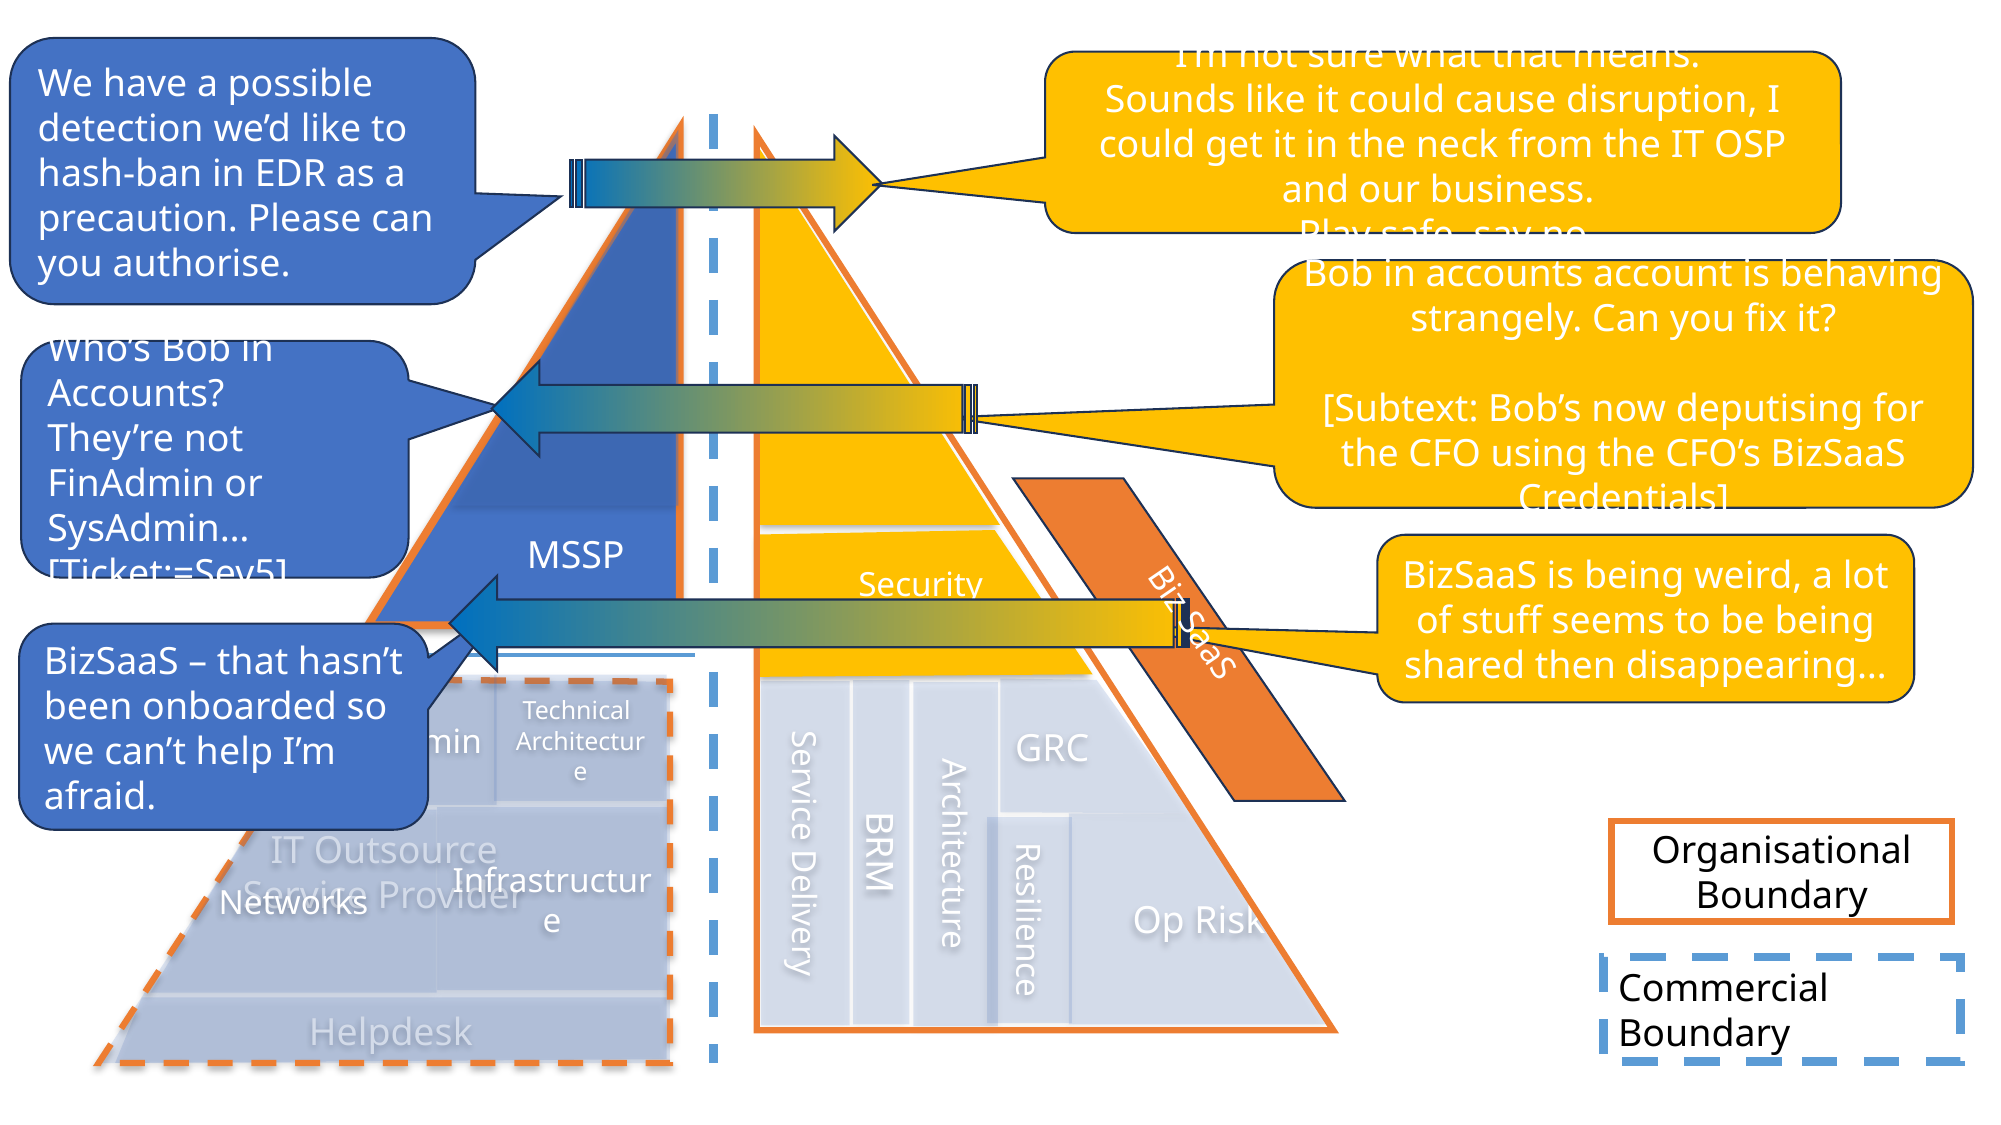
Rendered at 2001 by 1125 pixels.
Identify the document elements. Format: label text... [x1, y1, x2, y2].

text_box I’m not sure what that means. Sounds like it could cause disruption, I could get it in the neck from the IT OSP and our business. Play safe, say no [1044, 50, 1843, 235]
text_box IT Outsource Service Provider [95, 981, 672, 1065]
text_box We have a possible detection we’d like to hash-ban in EDR as a precaution. Please can you authorise. [8, 36, 477, 306]
text_box Commercial Boundary [1602, 955, 1962, 1063]
text_box Organisational Boundary [1610, 820, 1953, 922]
text_box [1337, 797, 1347, 802]
text_box Bob in accounts account is behaving strangely. Can you fix it? [Subtext: Bob’s now deputising for the CFO using the CFO’s BizSaaS Credentials] [1334, 259, 1975, 509]
text_box BizSaaS is being weird, a lot of stuff seems to be being shared then disappearing… [1334, 533, 1916, 704]
text_box BizSaaS – that hasn’t been onboarded so we can’t help I’m afraid. [18, 622, 150, 831]
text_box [150, 129, 1334, 1031]
text_box Who’s Bob in Accounts? They’re not FinAdmin or SysAdmin… [Ticket:=Sev5] [20, 339, 150, 579]
text_box Biz SaaS [1334, 779, 1345, 803]
